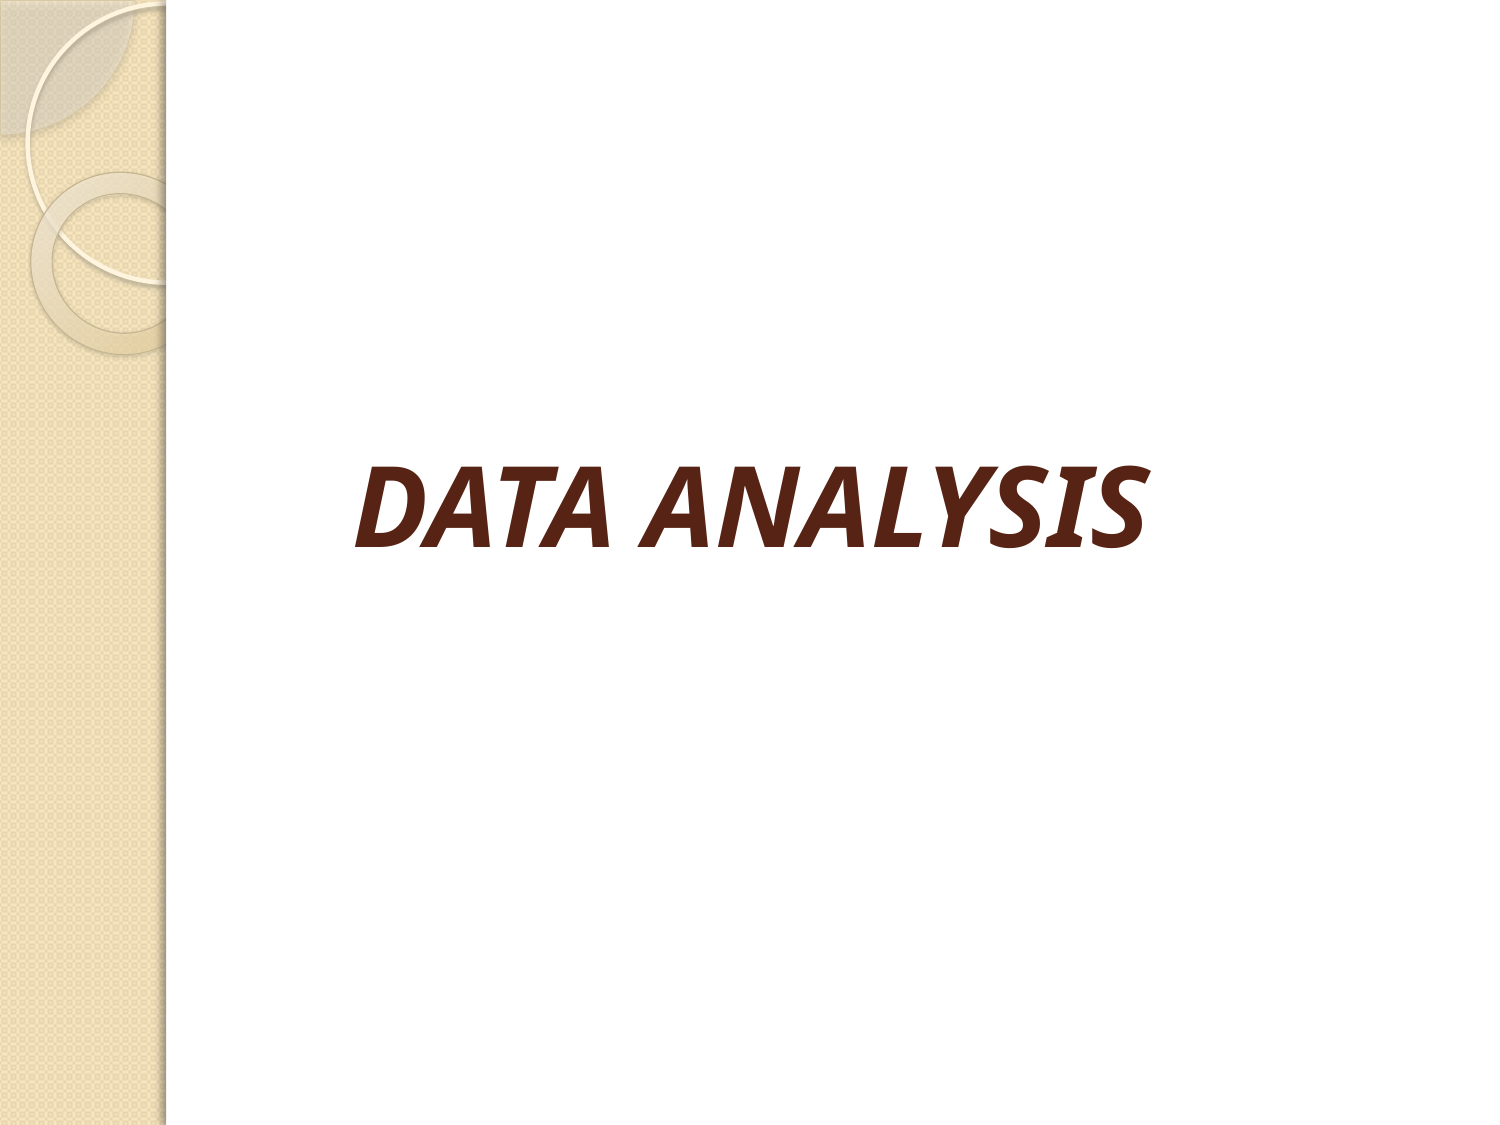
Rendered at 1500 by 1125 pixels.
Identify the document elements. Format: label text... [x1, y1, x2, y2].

title DATA ANALYSIS [76, 408, 1427, 597]
